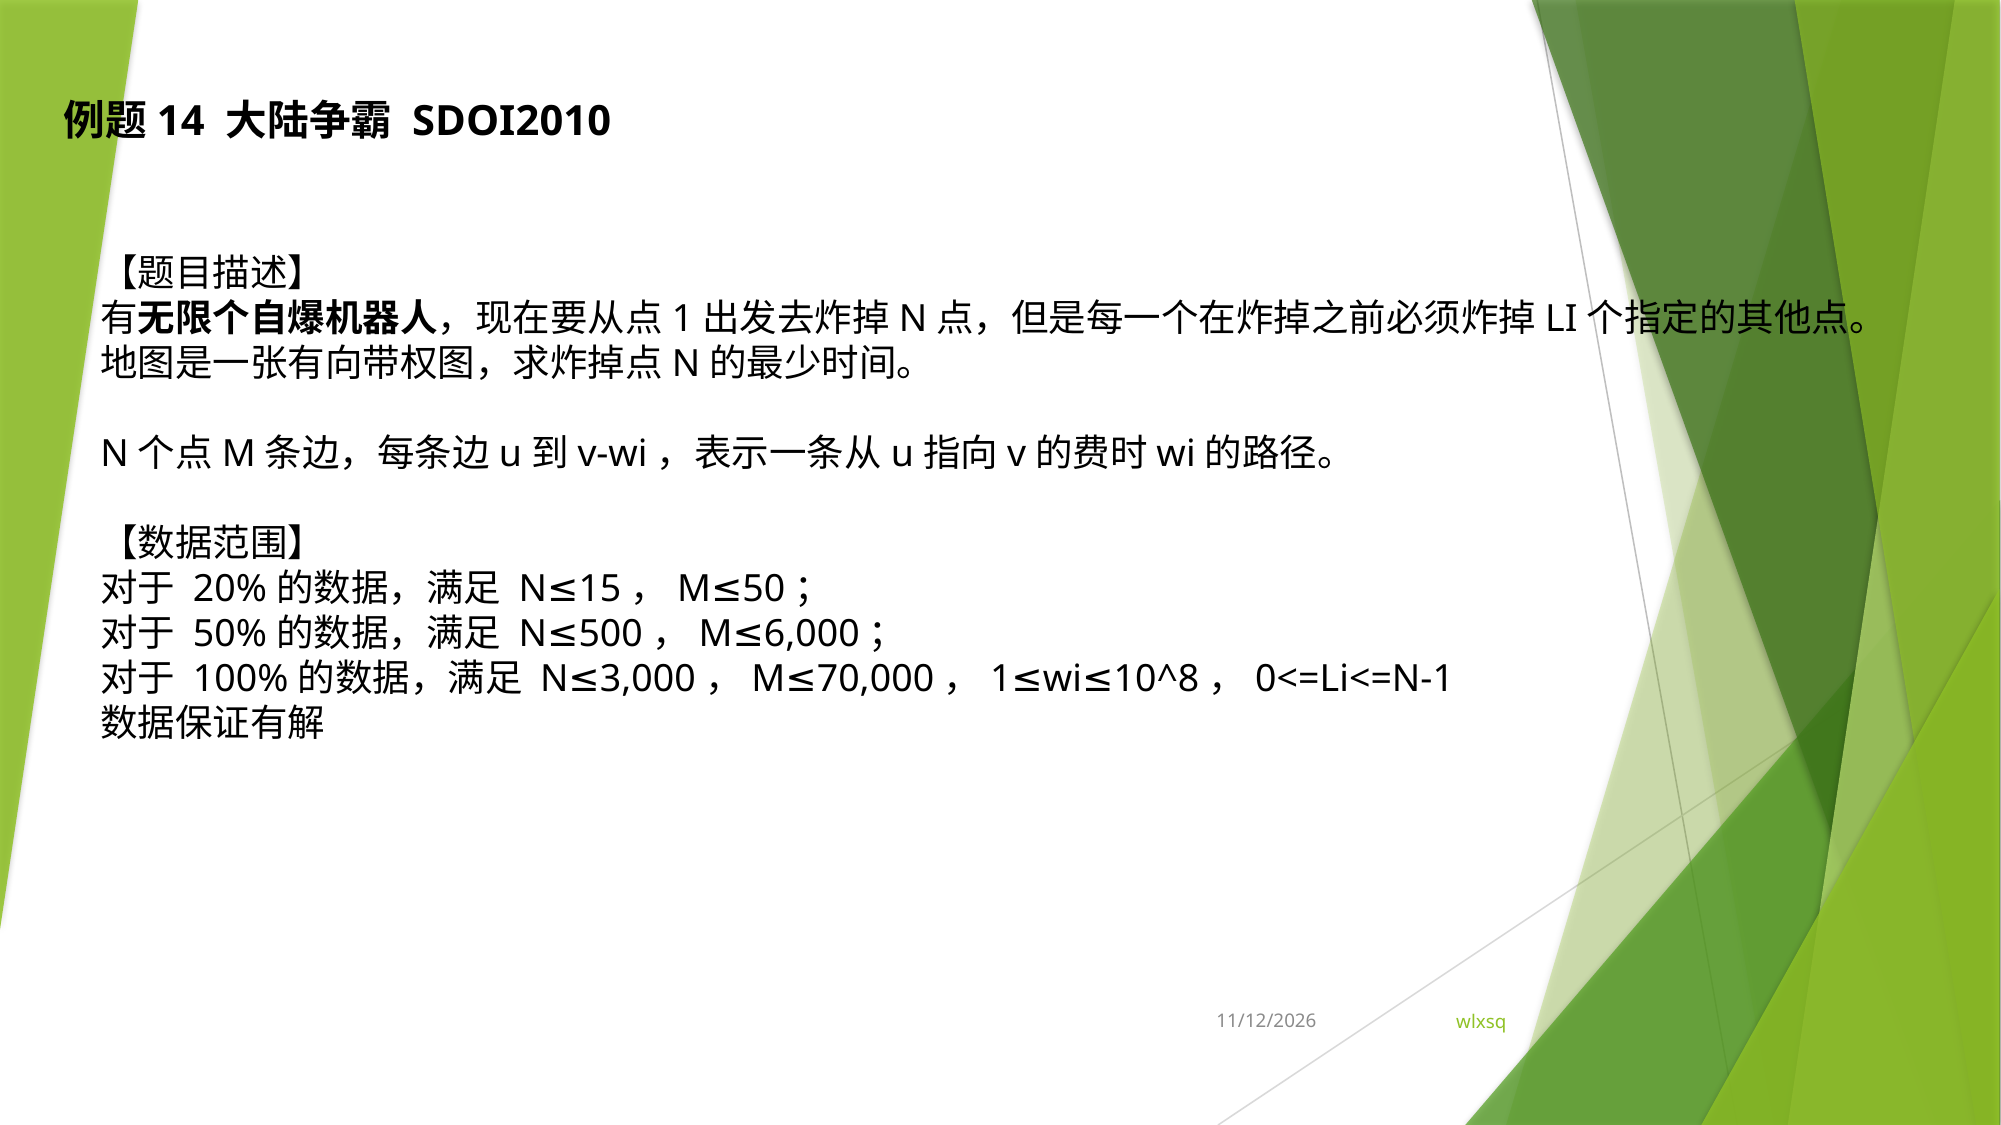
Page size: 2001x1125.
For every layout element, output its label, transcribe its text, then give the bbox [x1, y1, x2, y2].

text_box 【题目描述】 有无限个自爆机器人，现在要从点1出发去炸掉N点，但是每一个在炸掉之前必须炸掉LI个指定的其他点。 地图是一张有向带权图，求炸掉点N的最少时间。 N个点M条边，每条边u到v-wi，表示一条从u指向v的费时wi的路径。 【数据范围】 对于 20%的数据，满足 N≤15，M≤50； 对于 50%的数据，满足 N≤500，M≤6,000； 对于 100%的数据，满足 N≤3,000，M≤70,000，1≤wi≤10^8，0<=Li<=N-1 数据保证有解 [85, 241, 1956, 796]
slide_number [1181, 991, 1332, 1051]
text_box 例题14 大陆争霸 SDOI2010 [48, 86, 779, 152]
slide_number 16 [1409, 991, 1522, 1051]
